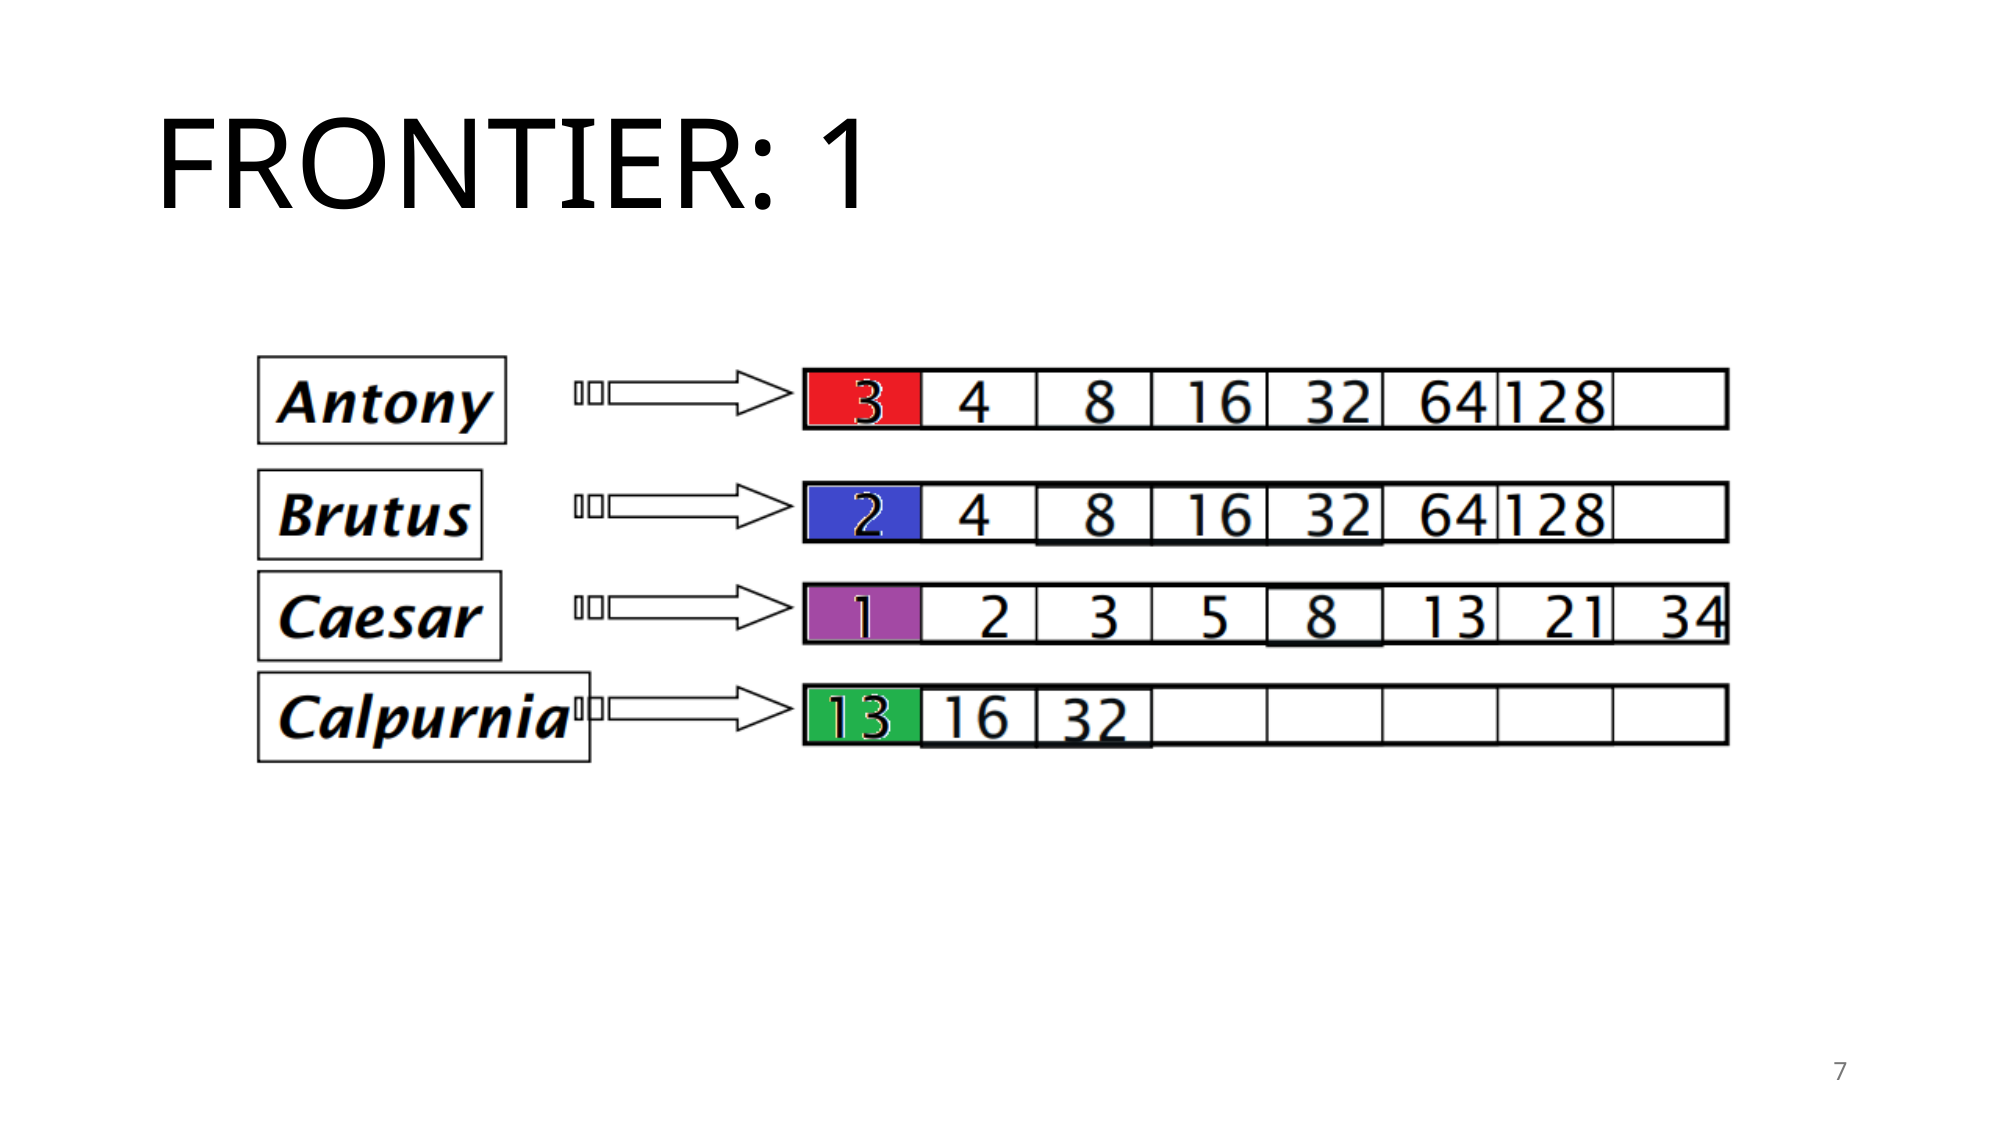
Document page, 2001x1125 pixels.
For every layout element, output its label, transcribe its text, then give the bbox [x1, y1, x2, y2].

slide_number 7 [1412, 1042, 1863, 1103]
title FRONTIER: 1 [137, 59, 1863, 278]
picture [211, 296, 1788, 829]
